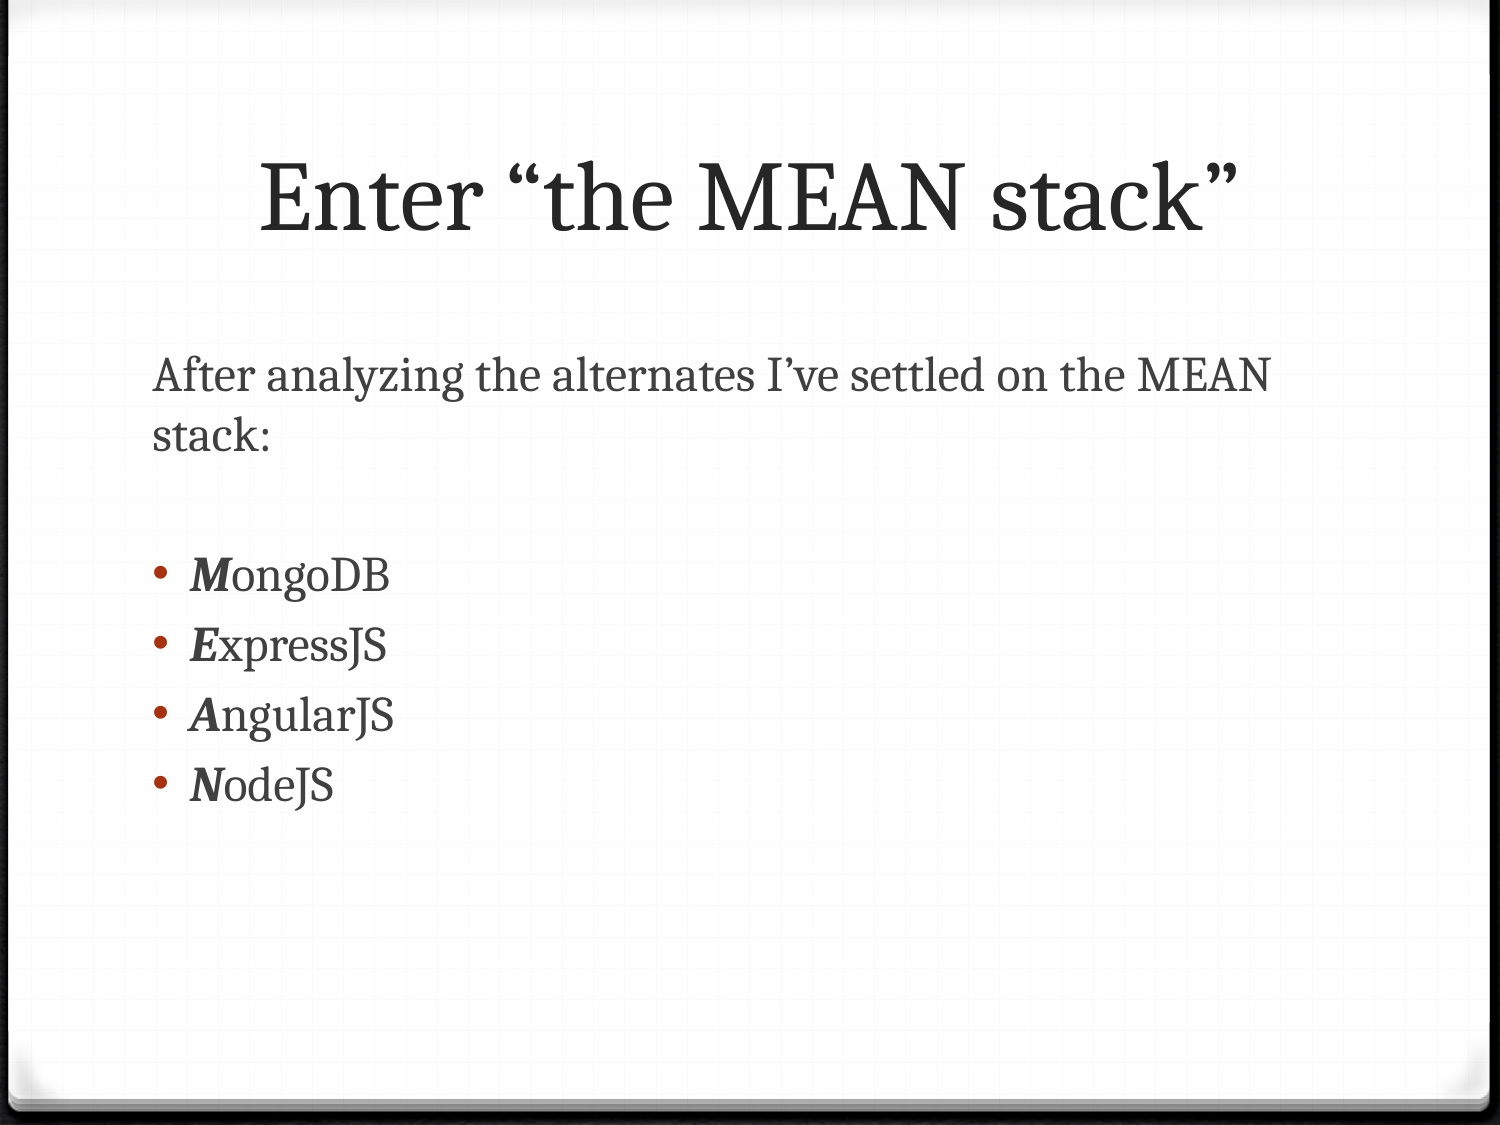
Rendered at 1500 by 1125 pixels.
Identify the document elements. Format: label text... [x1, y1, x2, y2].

list After analyzing the alternates I’ve settled on the MEAN stack: MongoDB ExpressJS AngularJS NodeJS [137, 334, 1363, 983]
picture [0, 0, 1500, 1125]
title Enter “the MEAN stack” [90, 71, 1410, 309]
